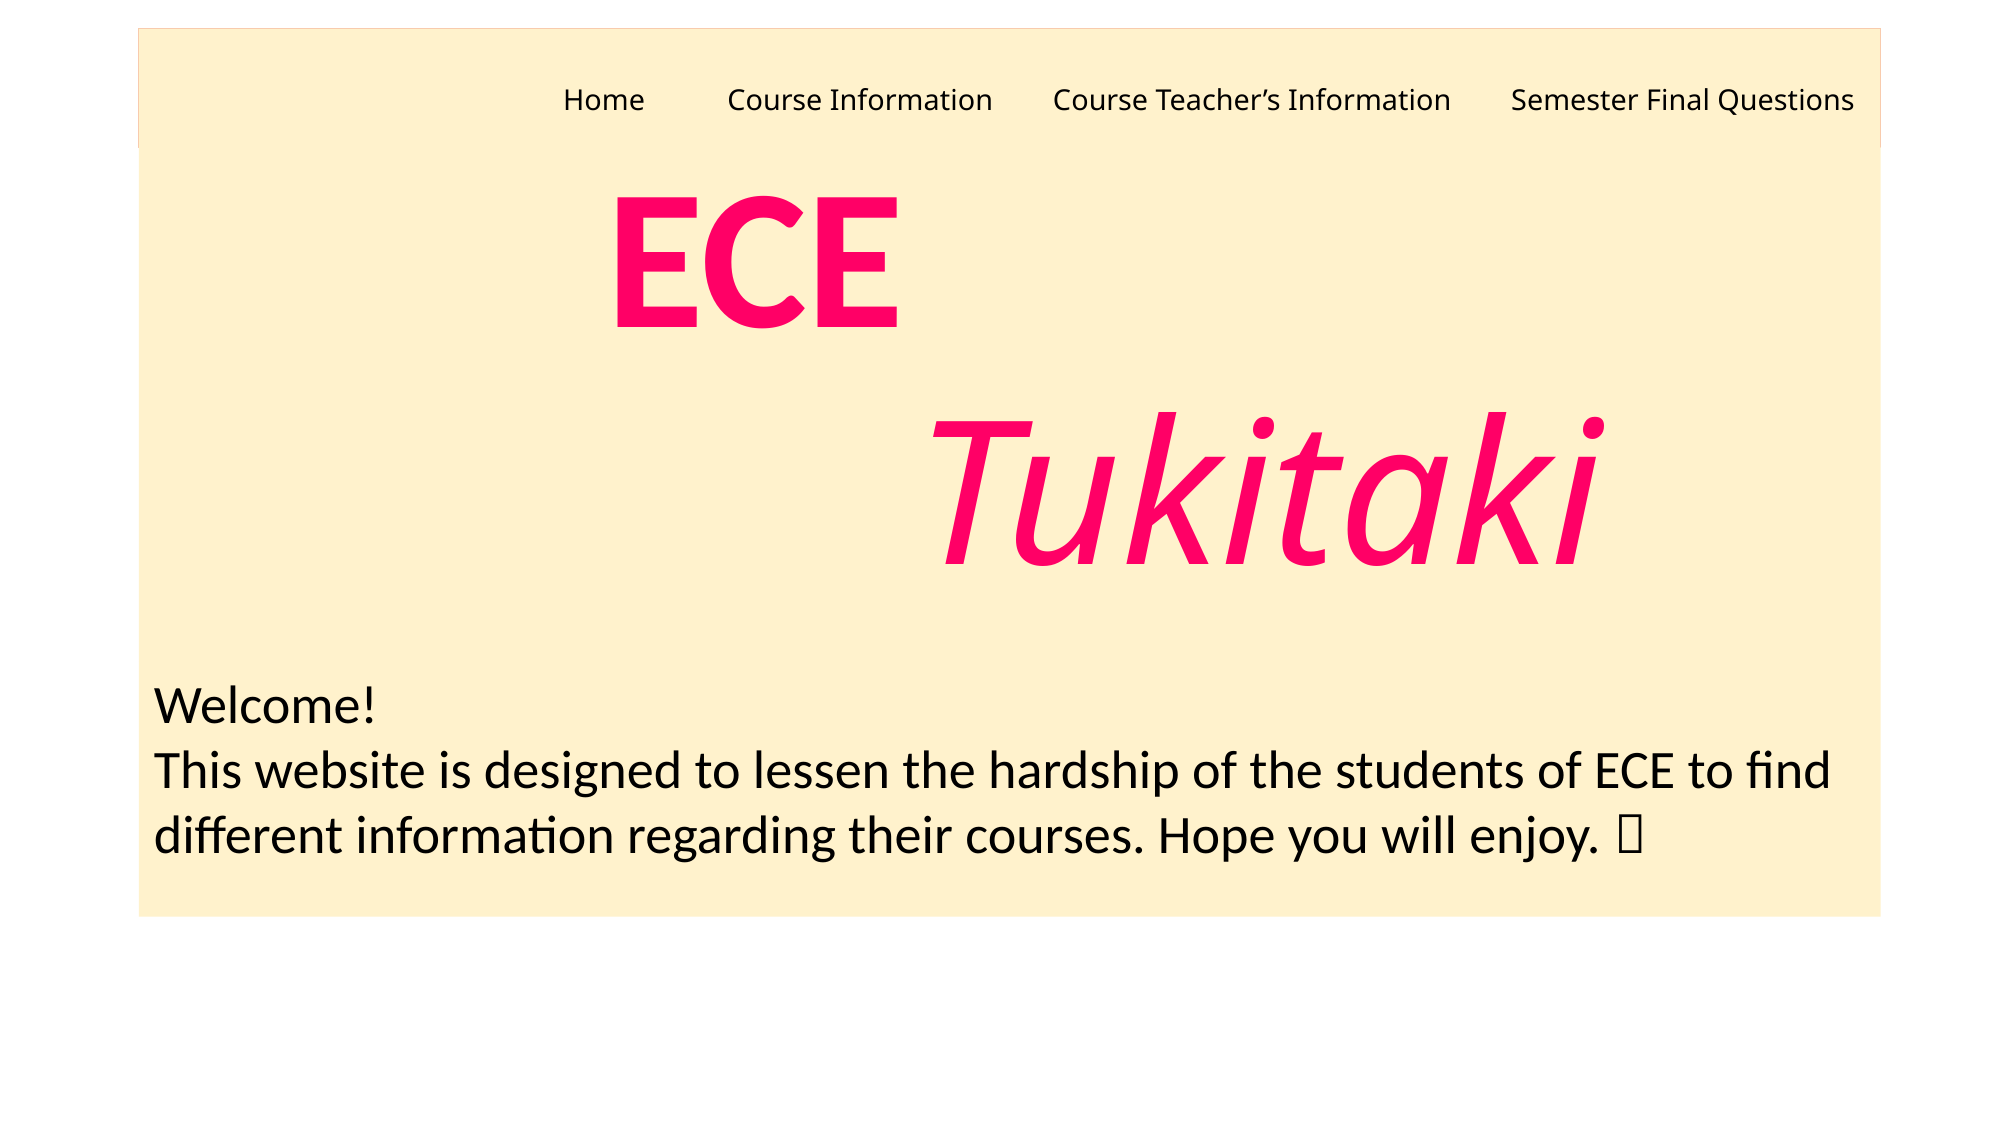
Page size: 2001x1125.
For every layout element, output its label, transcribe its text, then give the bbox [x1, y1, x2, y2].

list ECE Tukitaki [138, 147, 1881, 661]
text_box Welcome! This website is designed to lessen the hardship of the students of ECE to find different information regarding their courses. Hope you will enjoy.  [138, 661, 1881, 917]
title Home Course Information Course Teacher’s Information Semester Final Questions [138, 28, 1881, 147]
